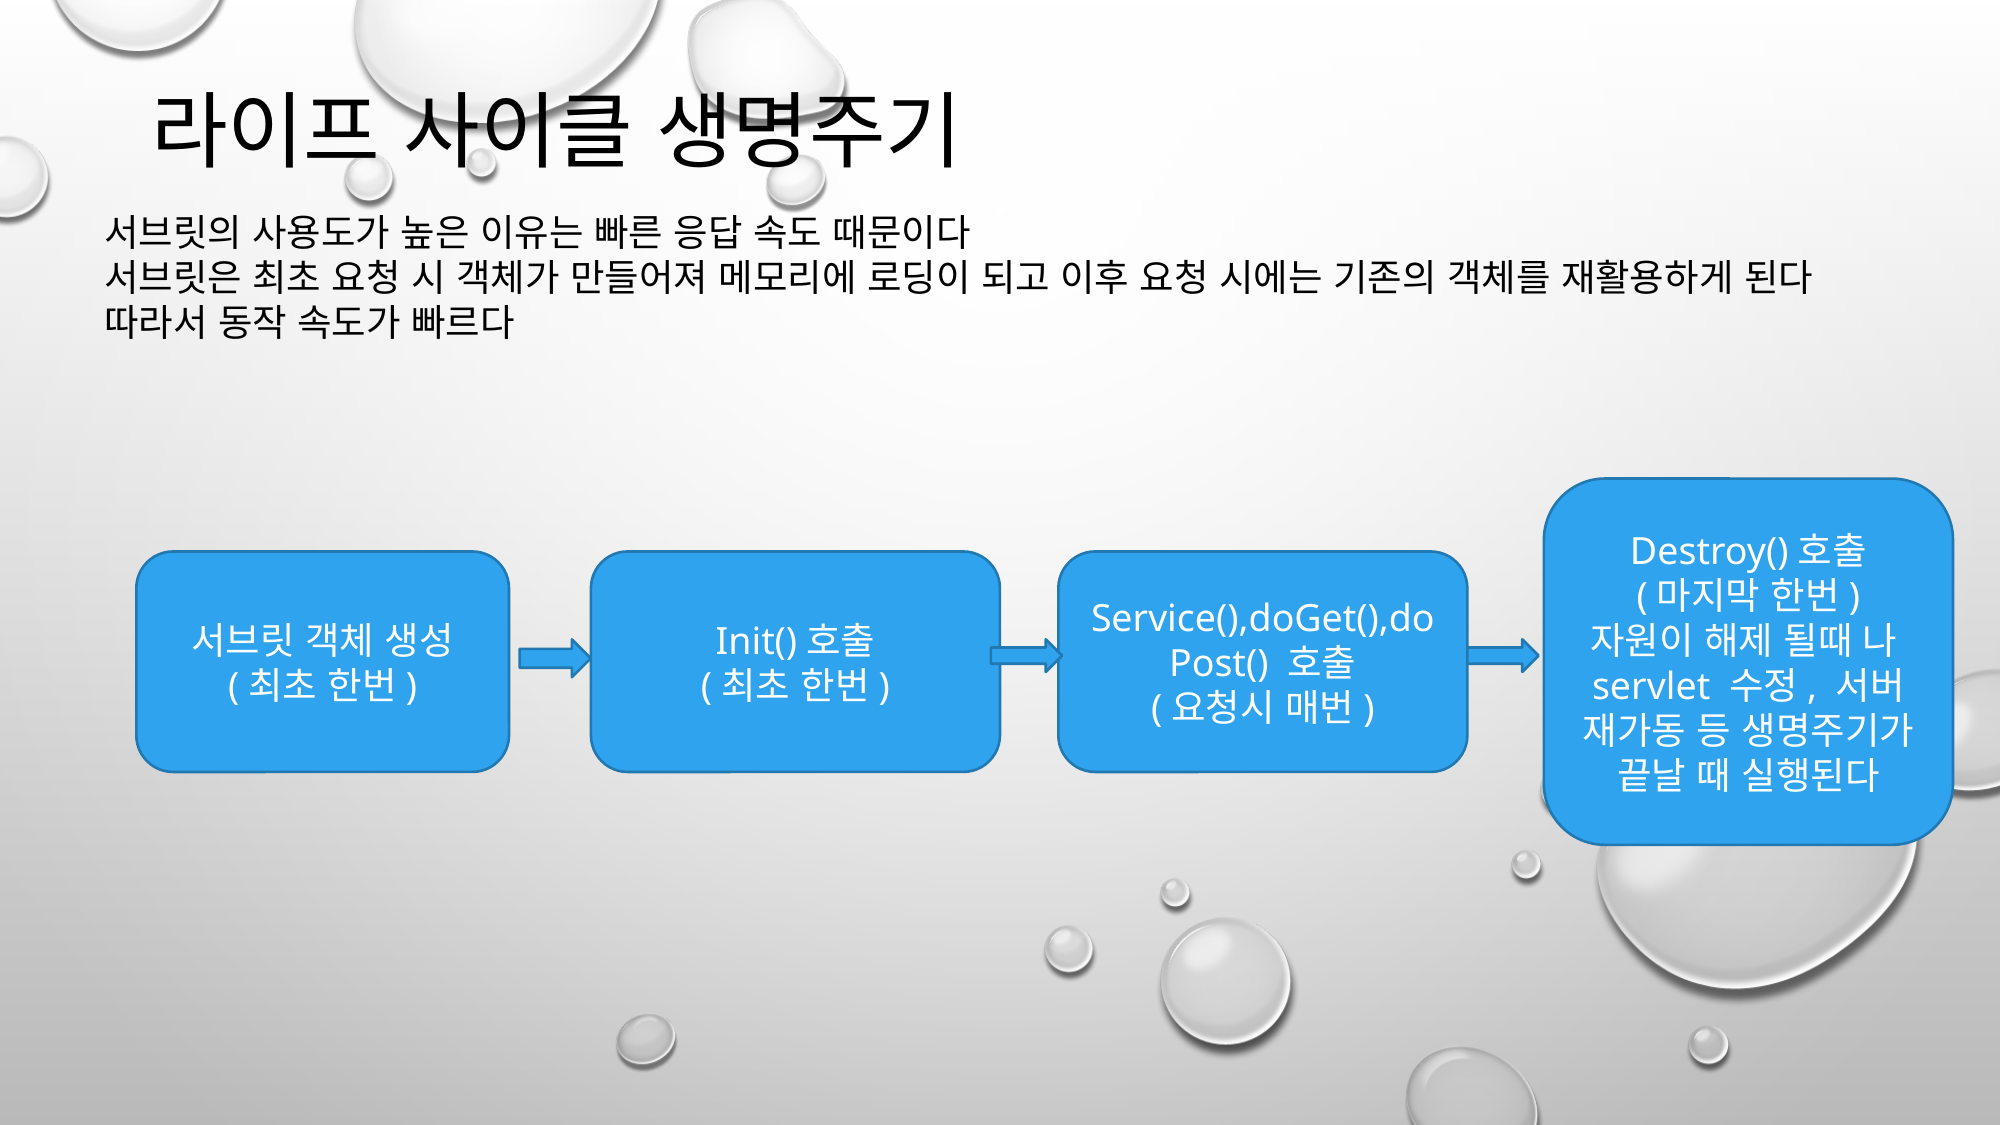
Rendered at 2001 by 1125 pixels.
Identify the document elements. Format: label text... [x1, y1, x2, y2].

text_box [518, 638, 592, 679]
text_box [1466, 638, 1540, 674]
text_box Service(),doGet(),doPost() 호출 (요청시 매번) [1057, 550, 1469, 774]
text_box 라이프 사이클 생명주기 [136, 71, 1896, 186]
text_box 서브릿 객체 생성 (최초 한번) [135, 550, 511, 774]
text_box [989, 638, 1063, 674]
picture [0, 0, 2000, 1125]
text_box 서브릿의 사용도가 높은 이유는 빠른 응답 속도 때문이다 서브릿은 최초 요청 시 객체가 만들어져 메모리에 로딩이 되고 이후 요청 시에는 기존의 객체를 재활용하게 된다 따라서 동작 속도가 빠르다 [89, 201, 1896, 352]
text_box Destroy()호출 (마지막 한번) 자원이 해제 될때 나servlet 수정, 서버 재가동 등 생명주기가 끝날 때 실행된다 [1542, 477, 1955, 847]
text_box Init()호출 (최초 한번) [589, 550, 1002, 774]
